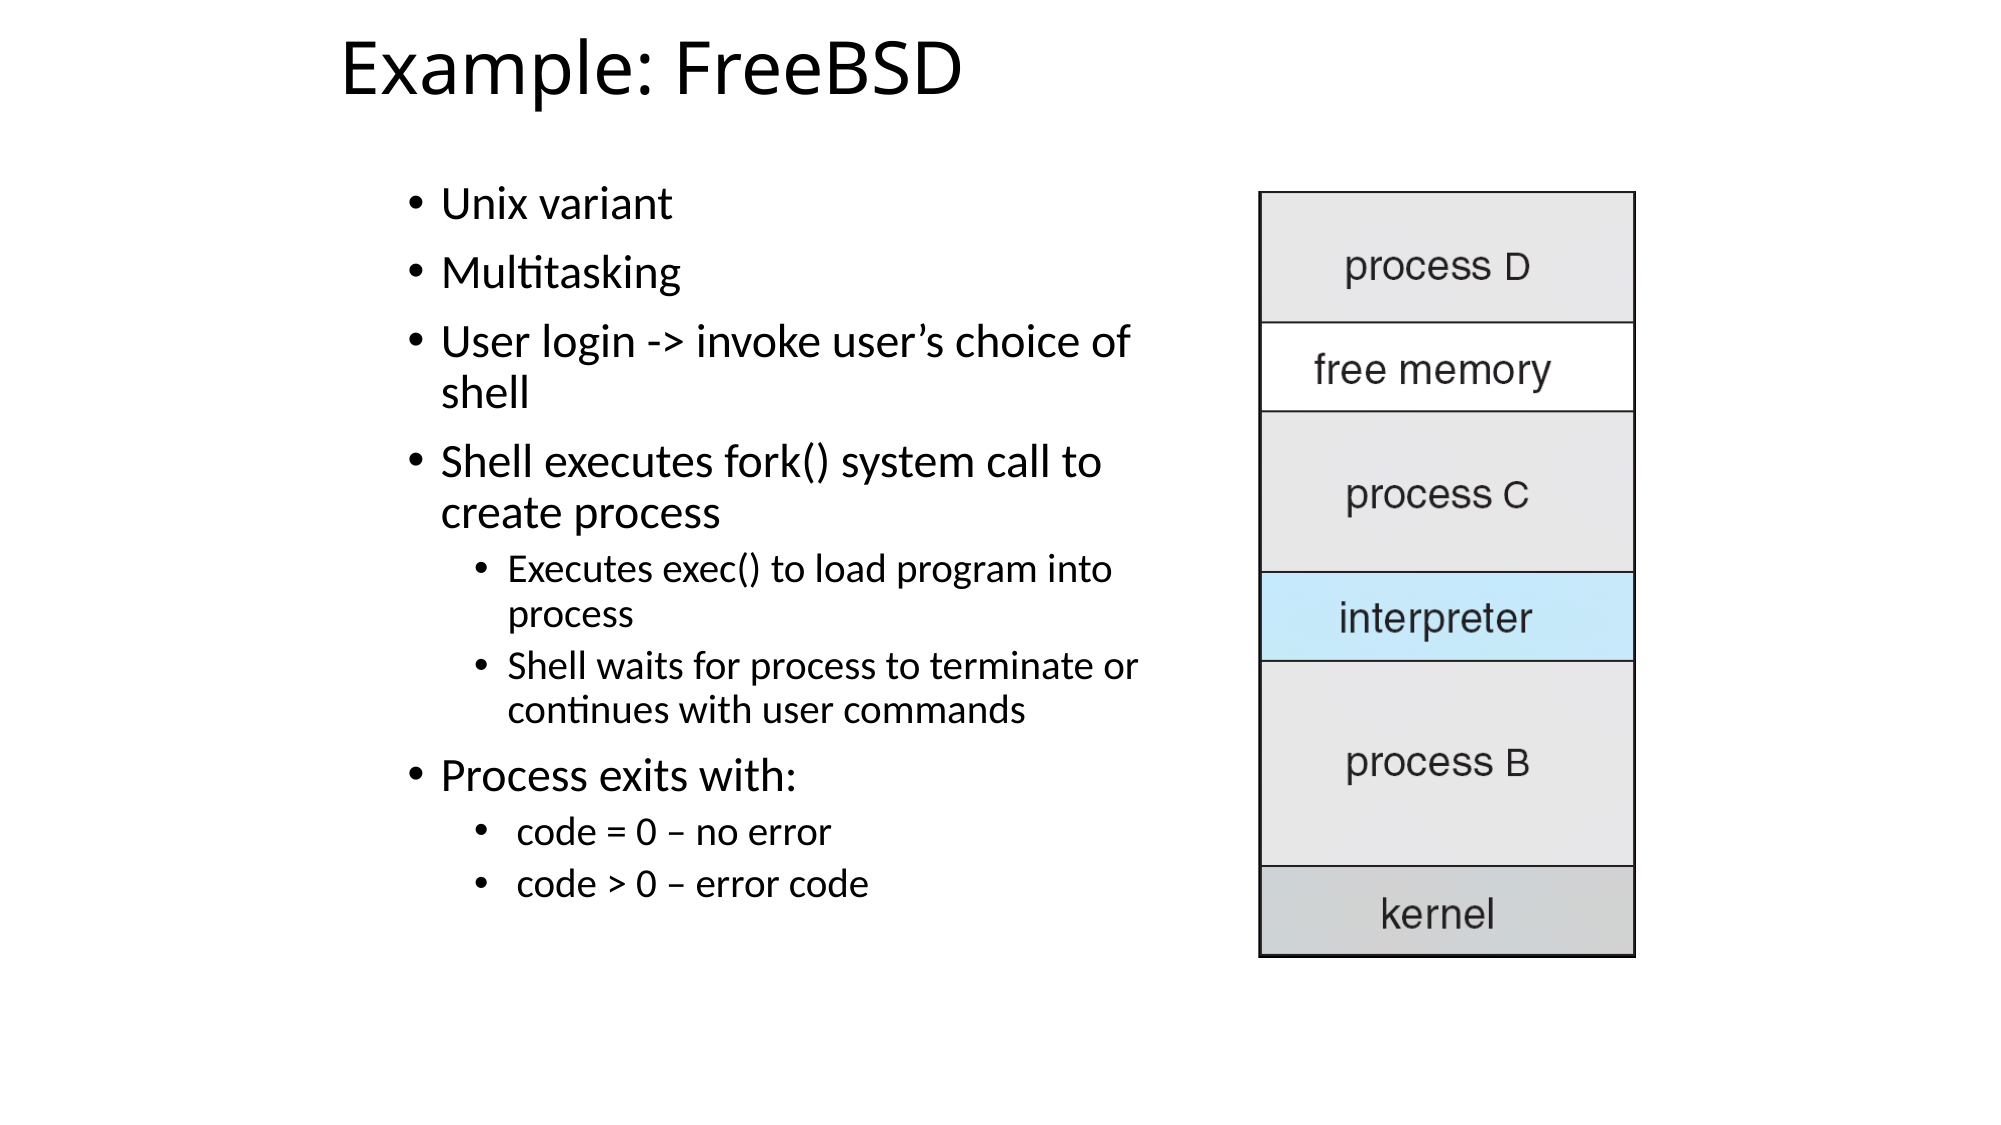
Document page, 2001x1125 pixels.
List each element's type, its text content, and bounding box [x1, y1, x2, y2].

title Example: FreeBSD [324, 23, 1675, 118]
list Unix variant Multitasking User login -> invoke user’s choice of shell Shell executes fork() system call to create process Executes exec() to load program into process Shell waits for process to terminate or continues with user commands Process exits with: code = 0 – no error code > 0 – error code [392, 171, 1178, 915]
picture [1258, 190, 1637, 959]
